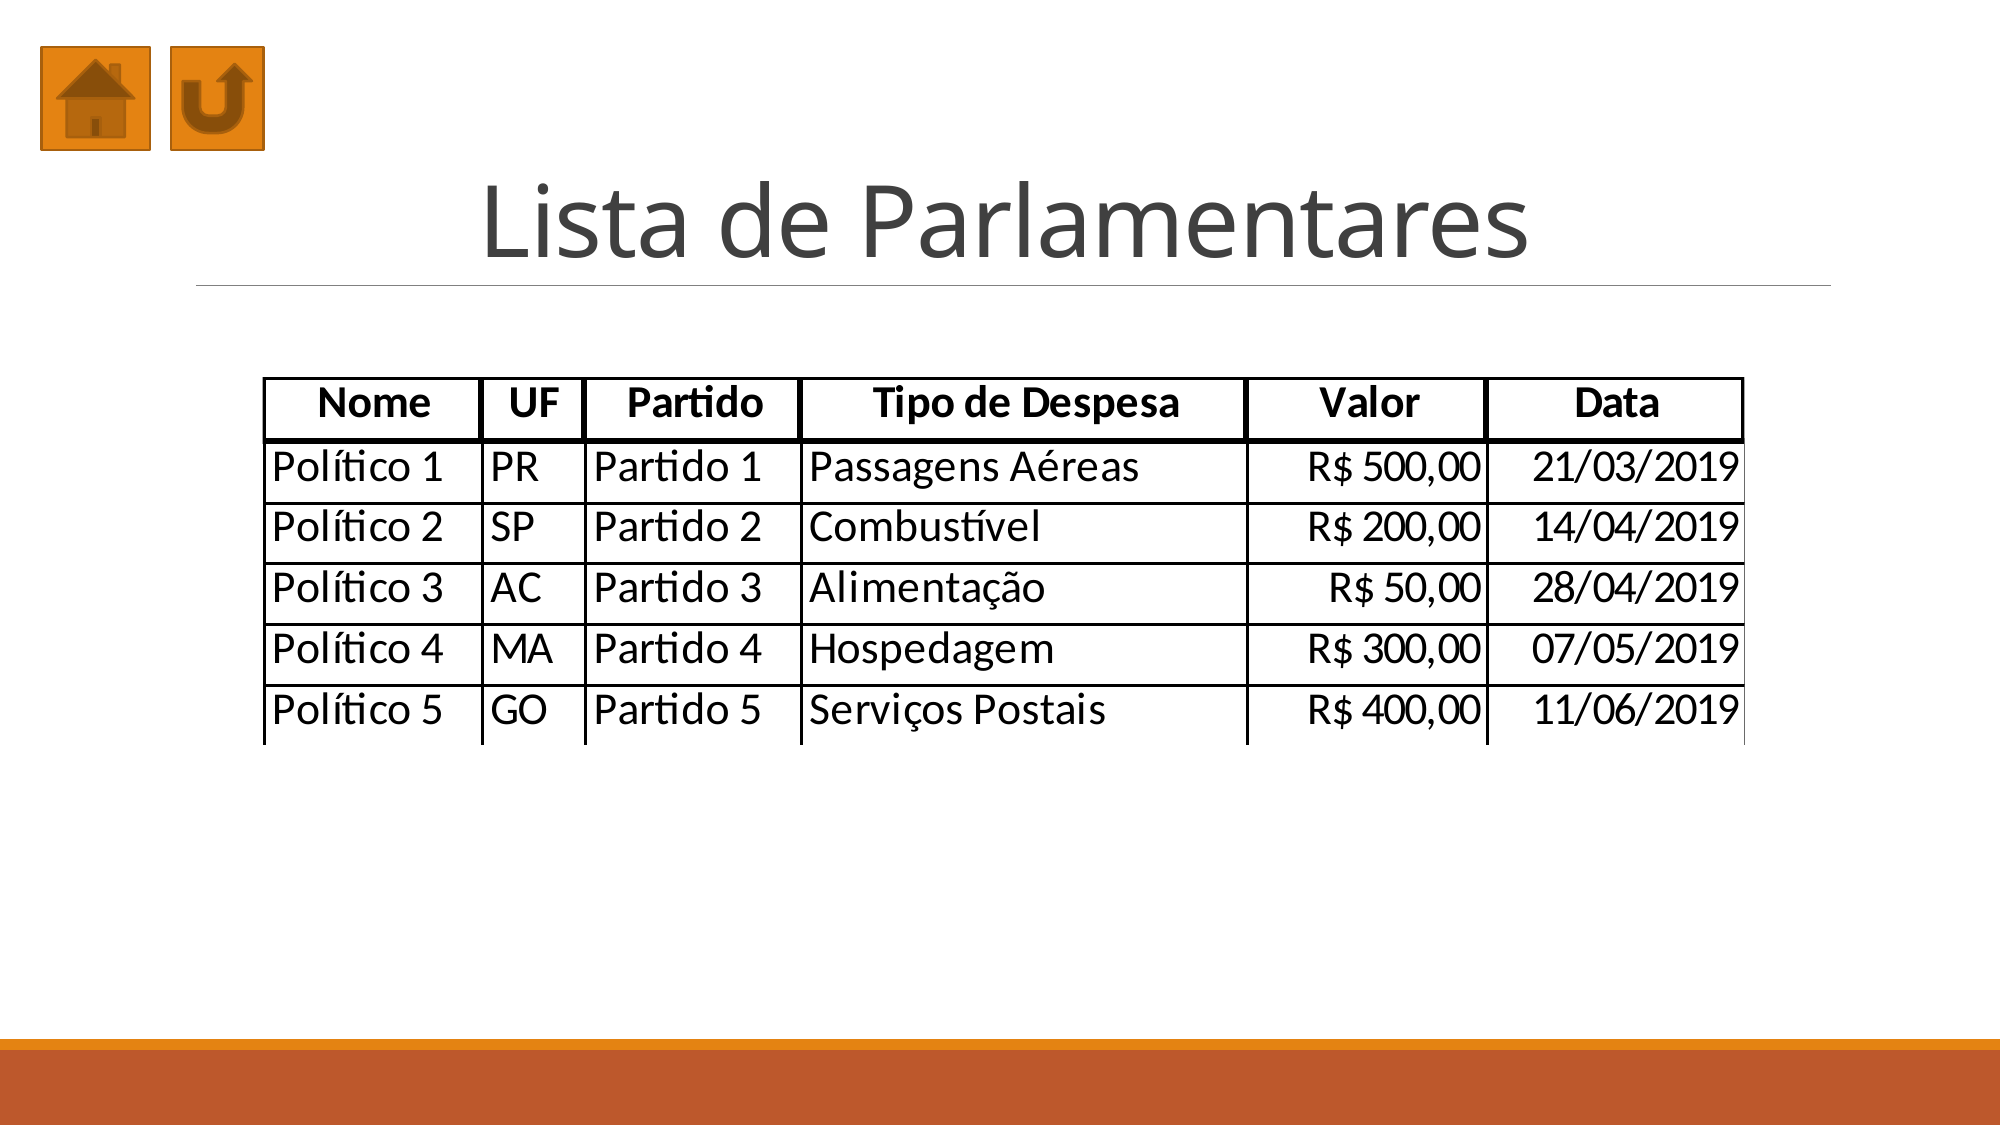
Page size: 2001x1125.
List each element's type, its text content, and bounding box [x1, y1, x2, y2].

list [262, 376, 1748, 749]
text_box [40, 46, 151, 151]
text_box [170, 46, 265, 151]
title Lista de Parlamentares [180, 47, 1830, 285]
